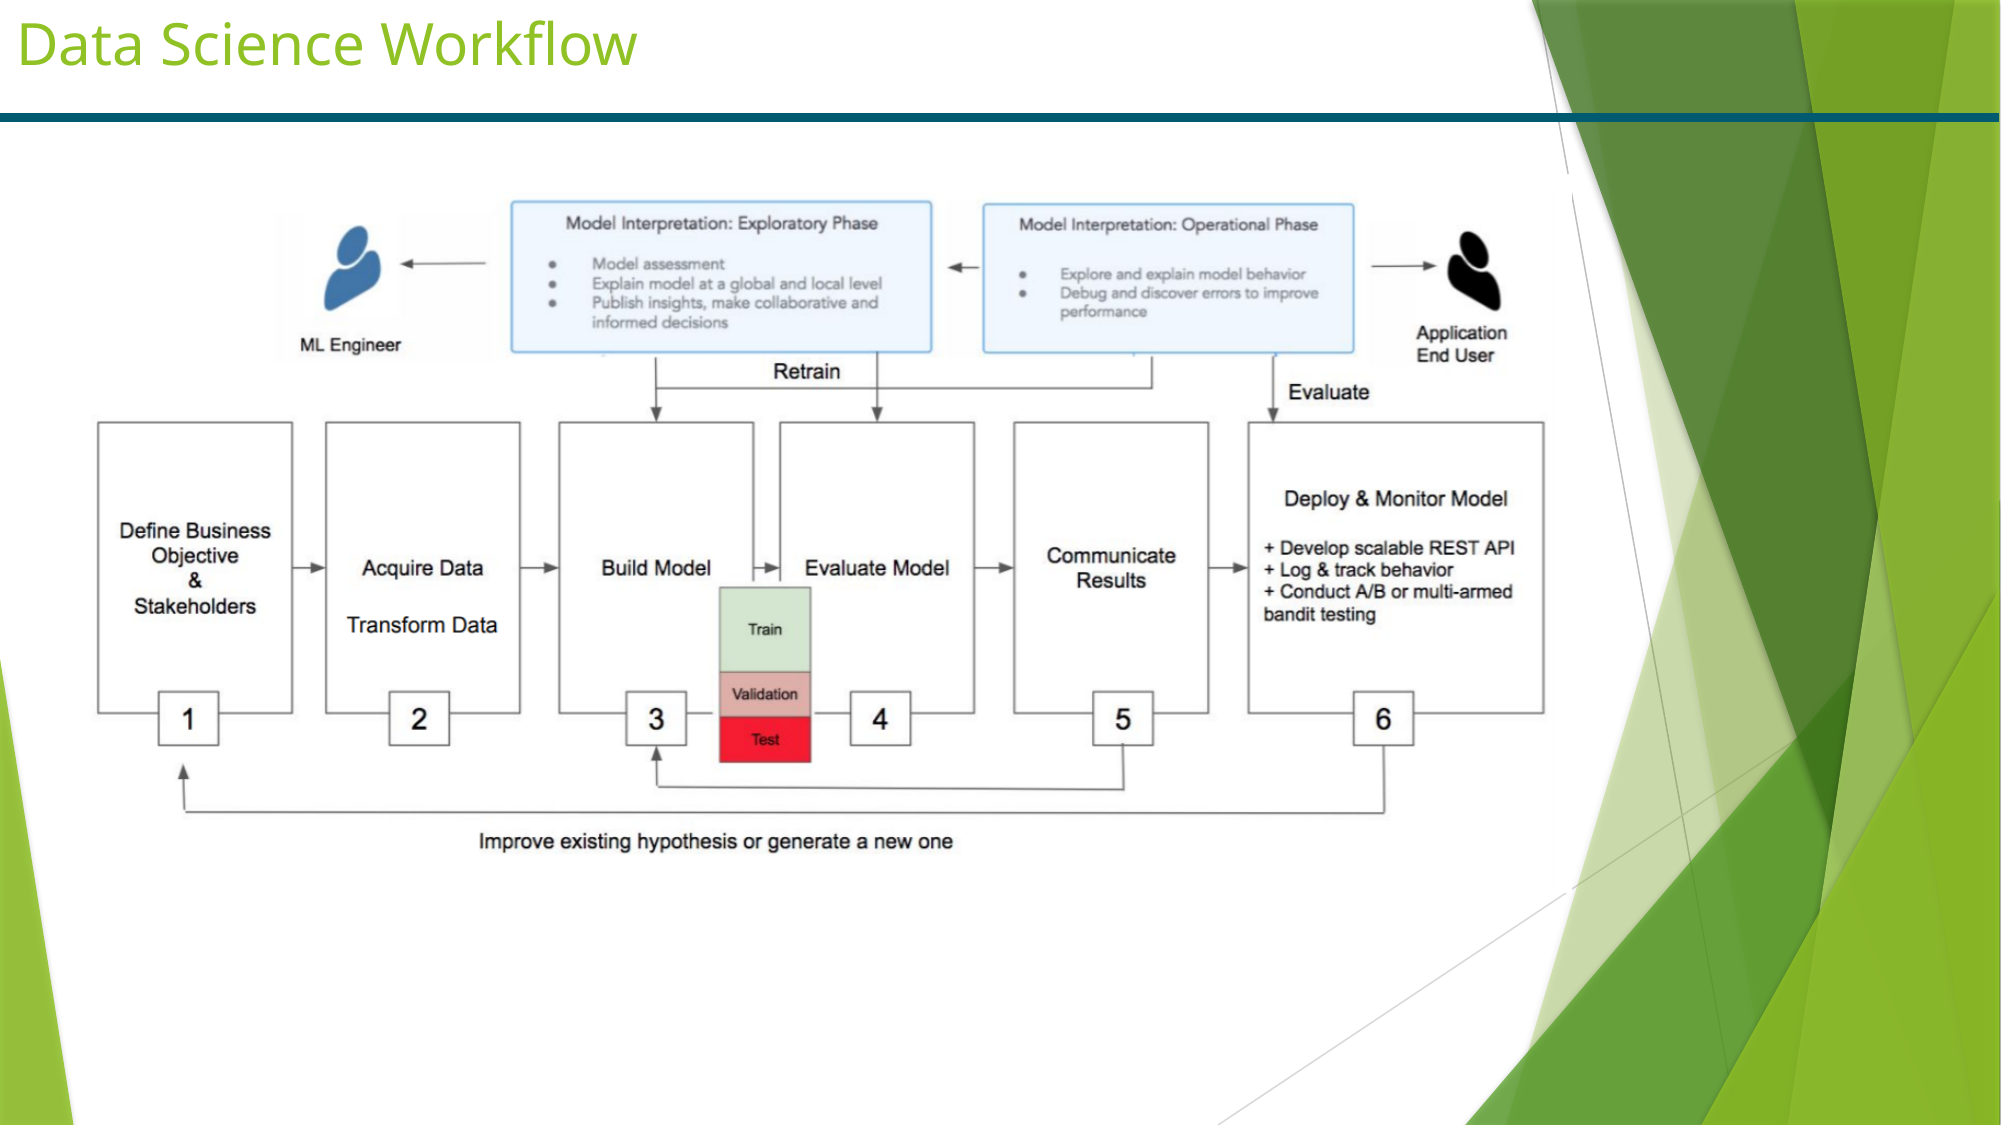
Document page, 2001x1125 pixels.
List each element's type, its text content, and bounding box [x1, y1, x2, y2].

title Data Science Workflow [1, 0, 1412, 111]
picture [59, 173, 1572, 893]
